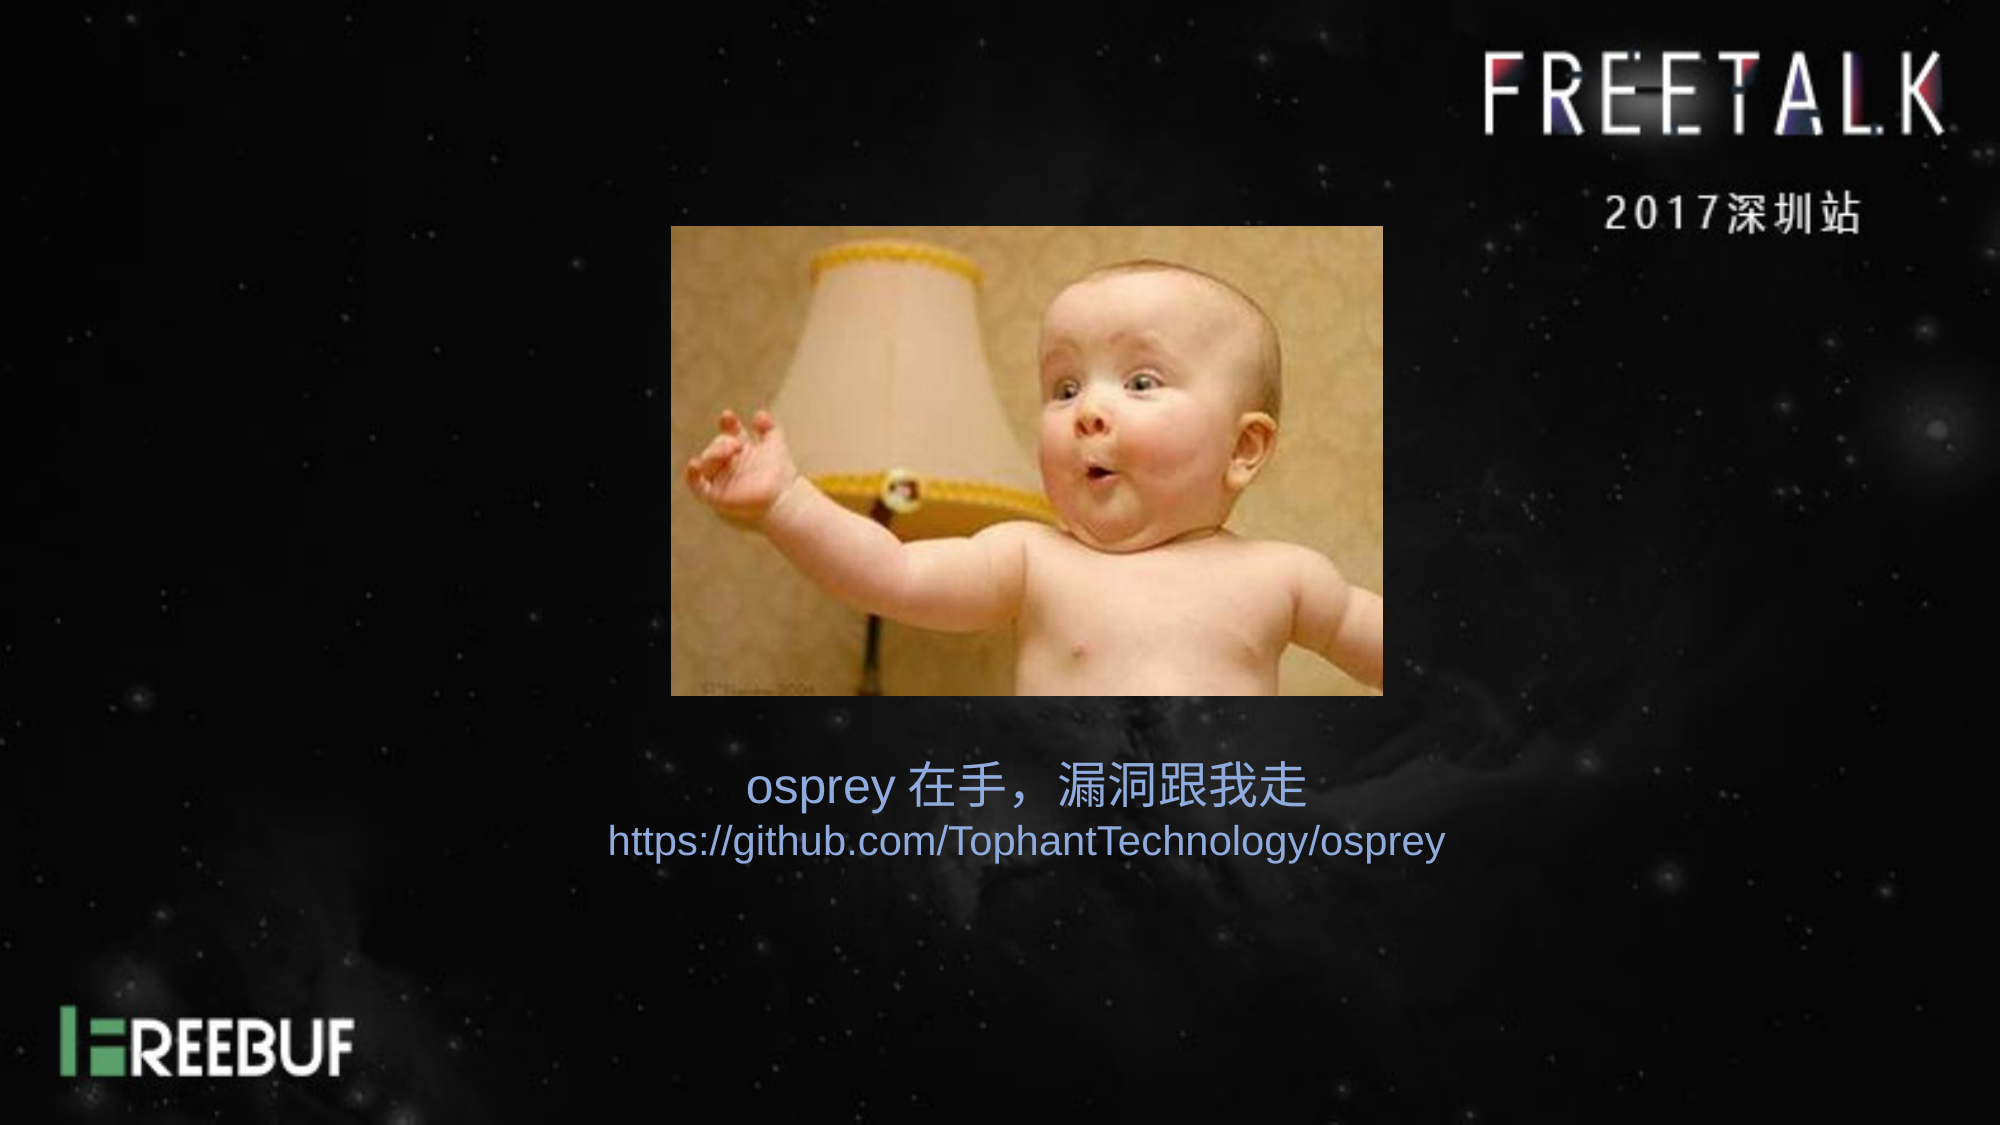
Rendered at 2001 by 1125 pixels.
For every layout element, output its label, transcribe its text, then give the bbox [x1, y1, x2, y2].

text_box osprey在手，漏洞跟我走 https://github.com/TophantTechnology/osprey [592, 745, 1461, 871]
picture [0, 0, 2000, 1125]
